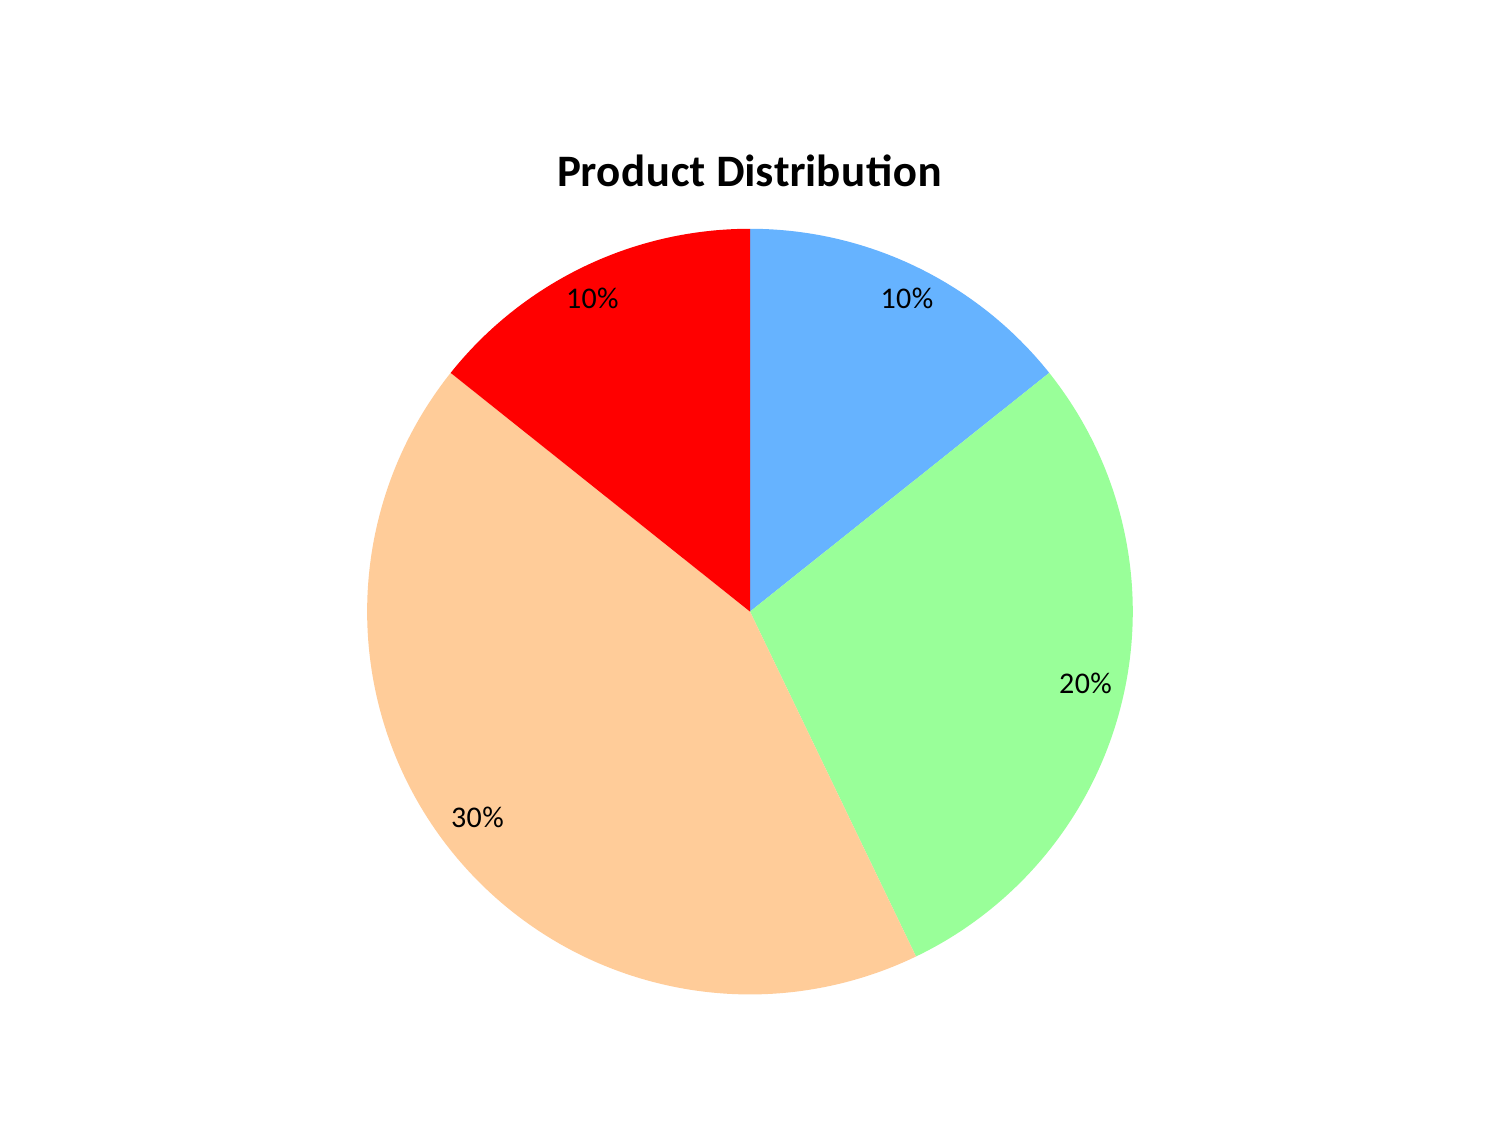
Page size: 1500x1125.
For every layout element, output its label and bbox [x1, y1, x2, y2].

chart [149, 112, 1351, 1013]
